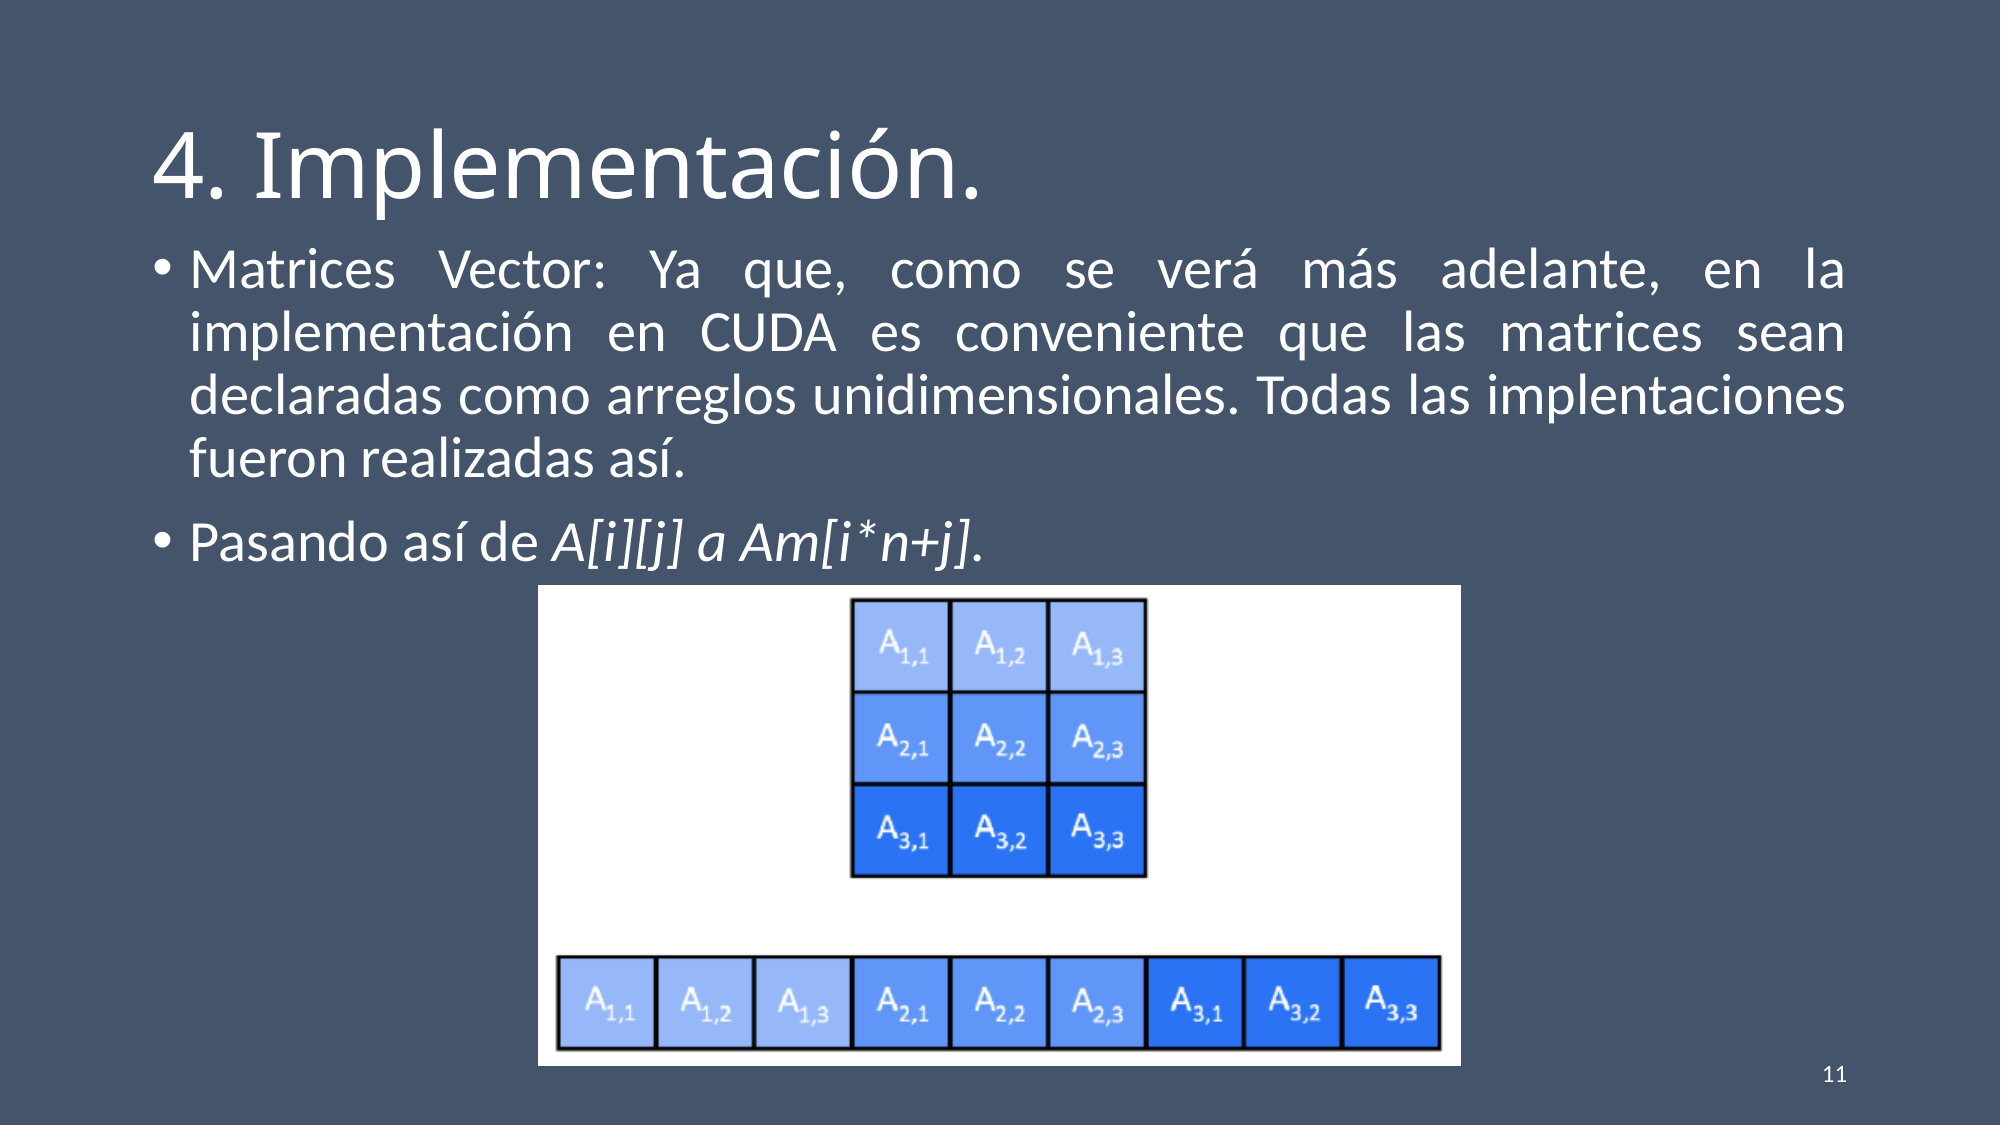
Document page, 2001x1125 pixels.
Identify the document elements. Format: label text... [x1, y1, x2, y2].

picture [538, 585, 1461, 1066]
list Matrices Vector: Ya que, como se verá más adelante, en la implementación en CUDA es conveniente que las matrices sean declaradas como arreglos unidimensionales. Todas las implentaciones fueron realizadas así. Pasando así de A[i][j] a Am[i*n+j]. [137, 231, 1863, 1014]
slide_number 11 [1412, 1042, 1863, 1103]
title 4. Implementación. [137, 59, 1863, 231]
